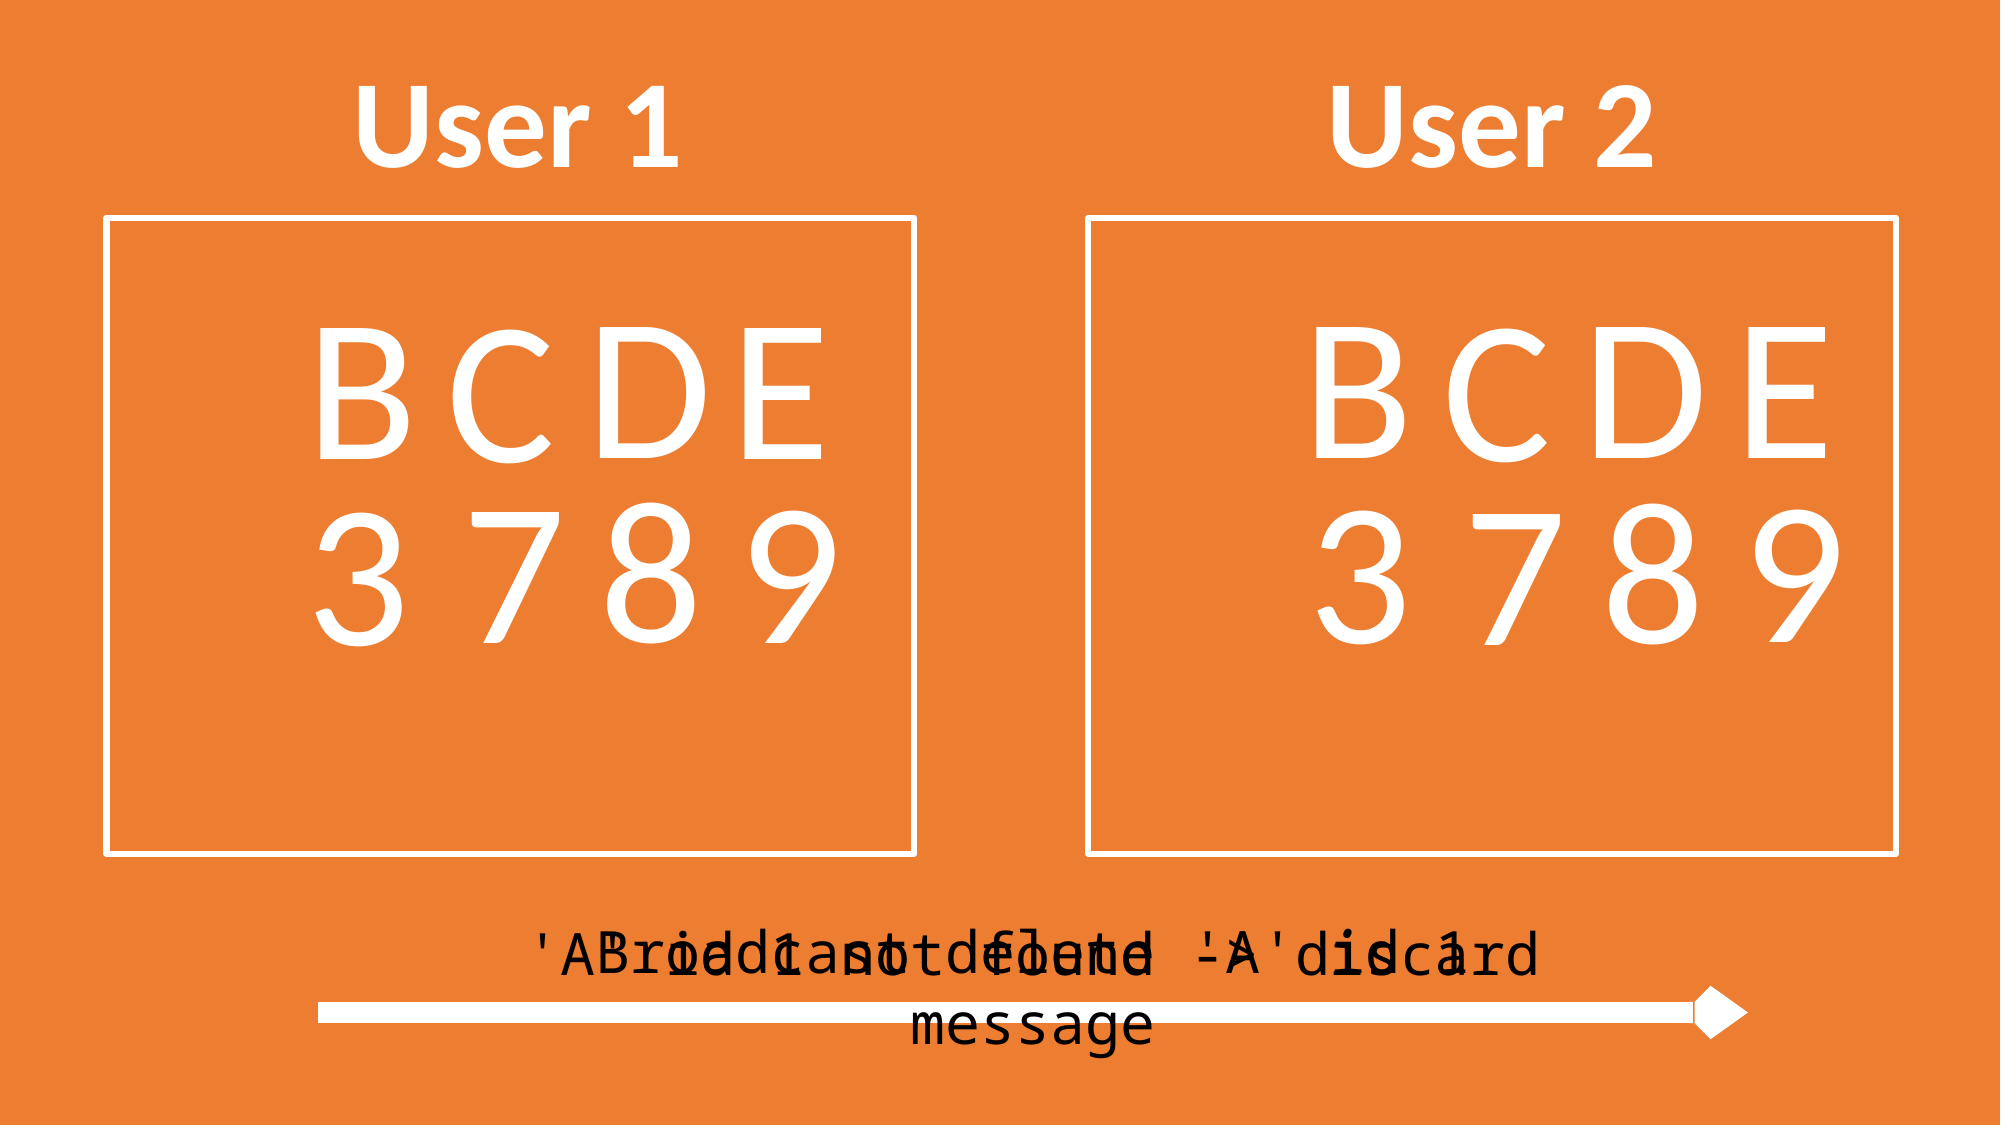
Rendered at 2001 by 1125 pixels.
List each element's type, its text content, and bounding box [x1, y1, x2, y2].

text_box Broadcast delete 'A' id 1 [447, 908, 1619, 993]
text_box D [571, 247, 713, 432]
text_box E [715, 247, 858, 508]
text_box 9 [723, 432, 866, 692]
text_box User 1 [291, 34, 745, 200]
text_box C [1427, 250, 1567, 511]
text_box 3 [1293, 432, 1436, 692]
text_box 8 [1586, 432, 1729, 692]
text_box D [1567, 246, 1709, 433]
text_box User 2 [1265, 34, 1719, 200]
text_box 8 [584, 430, 723, 691]
text_box 7 [1449, 433, 1591, 694]
text_box C [431, 250, 571, 511]
text_box [106, 217, 915, 854]
text_box 3 [291, 433, 434, 694]
text_box 'A' id 1 not found -> discard message [395, 909, 1671, 1012]
text_box E [1720, 246, 1862, 507]
text_box 7 [447, 432, 589, 692]
text_box B [1287, 247, 1430, 507]
text_box B [291, 247, 434, 433]
text_box [1088, 217, 1896, 854]
text_box 'A' id 1 not found -> discard message [395, 1013, 1671, 1064]
text_box 9 [1727, 431, 1870, 691]
